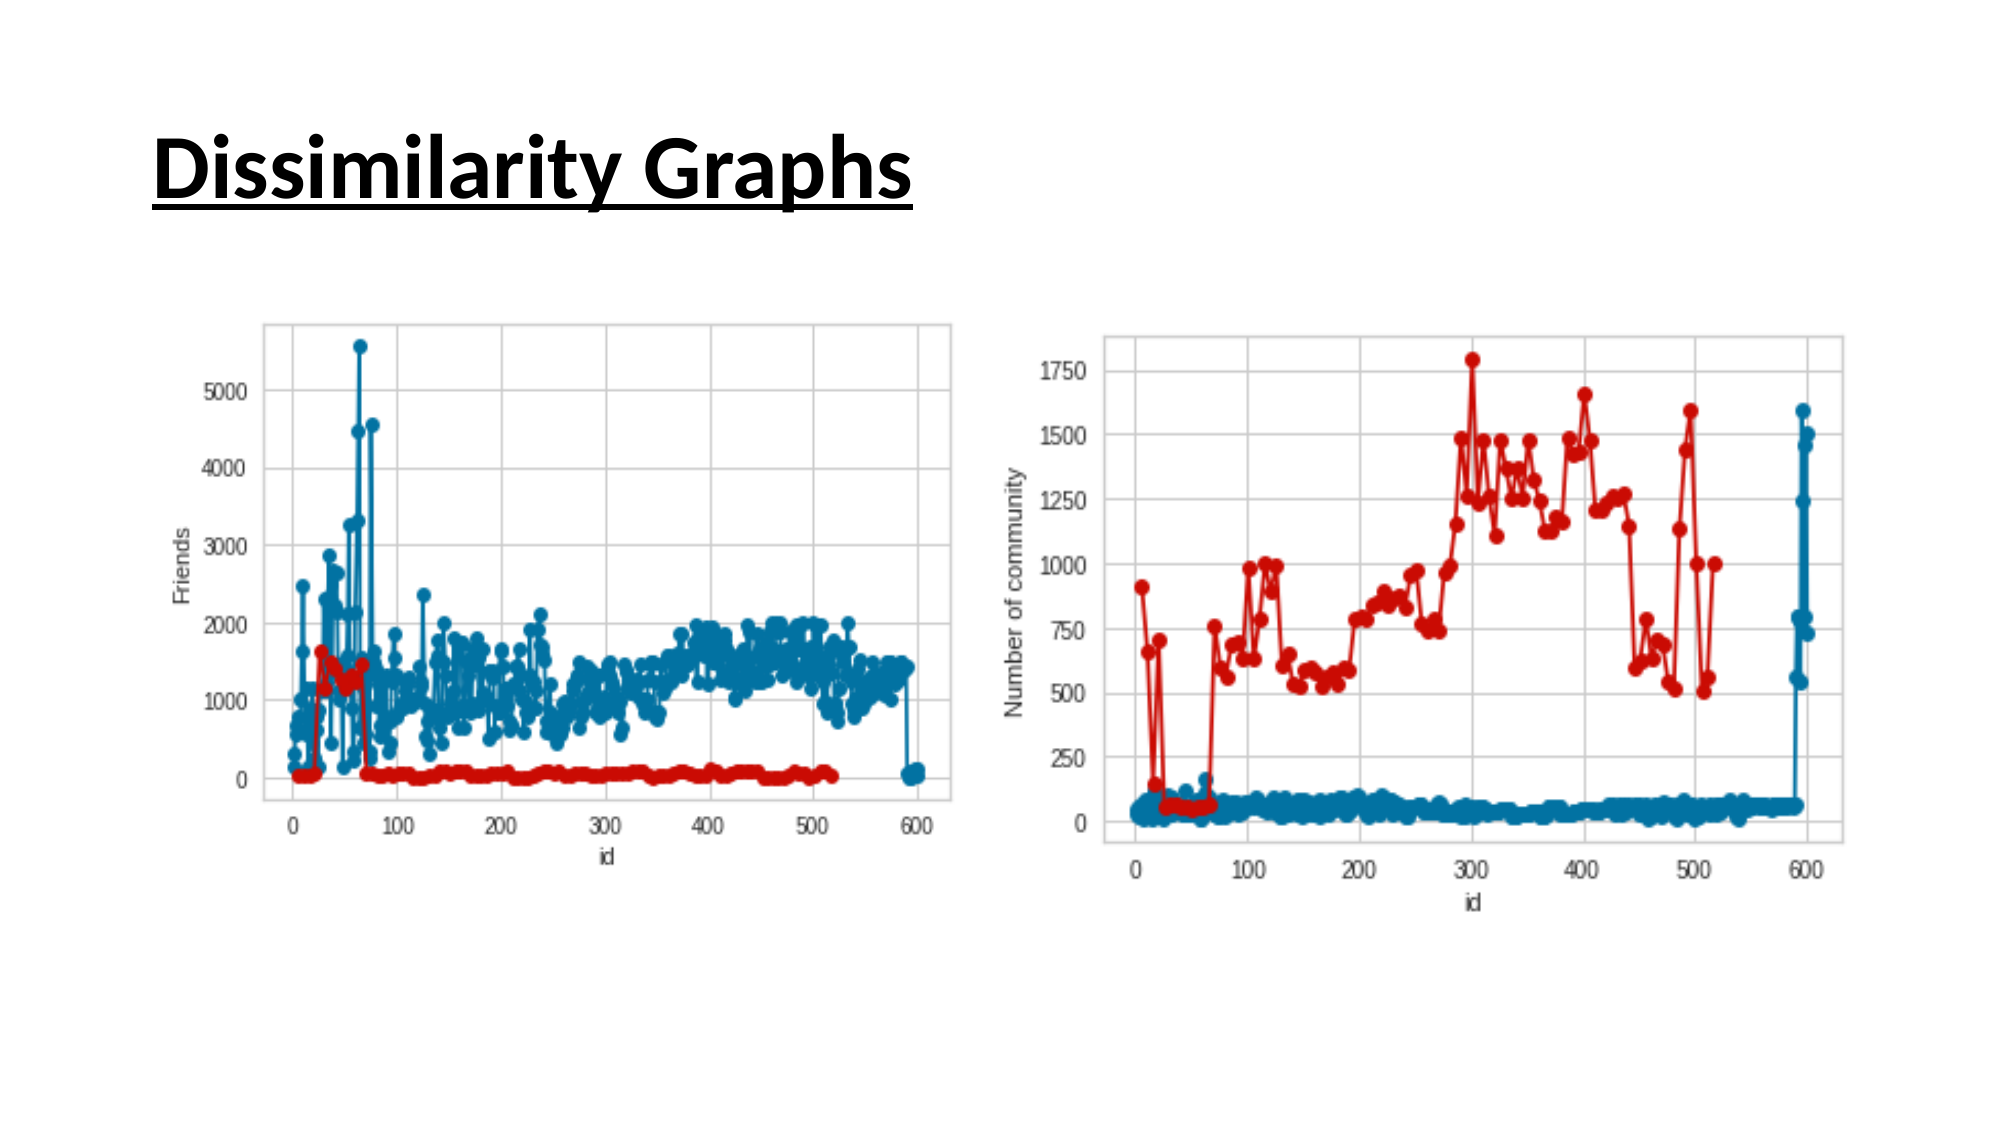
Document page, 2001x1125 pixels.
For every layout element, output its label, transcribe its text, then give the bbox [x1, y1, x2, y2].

picture [161, 320, 977, 898]
title Dissimilarity Graphs [137, 59, 1863, 278]
picture [985, 327, 1861, 928]
